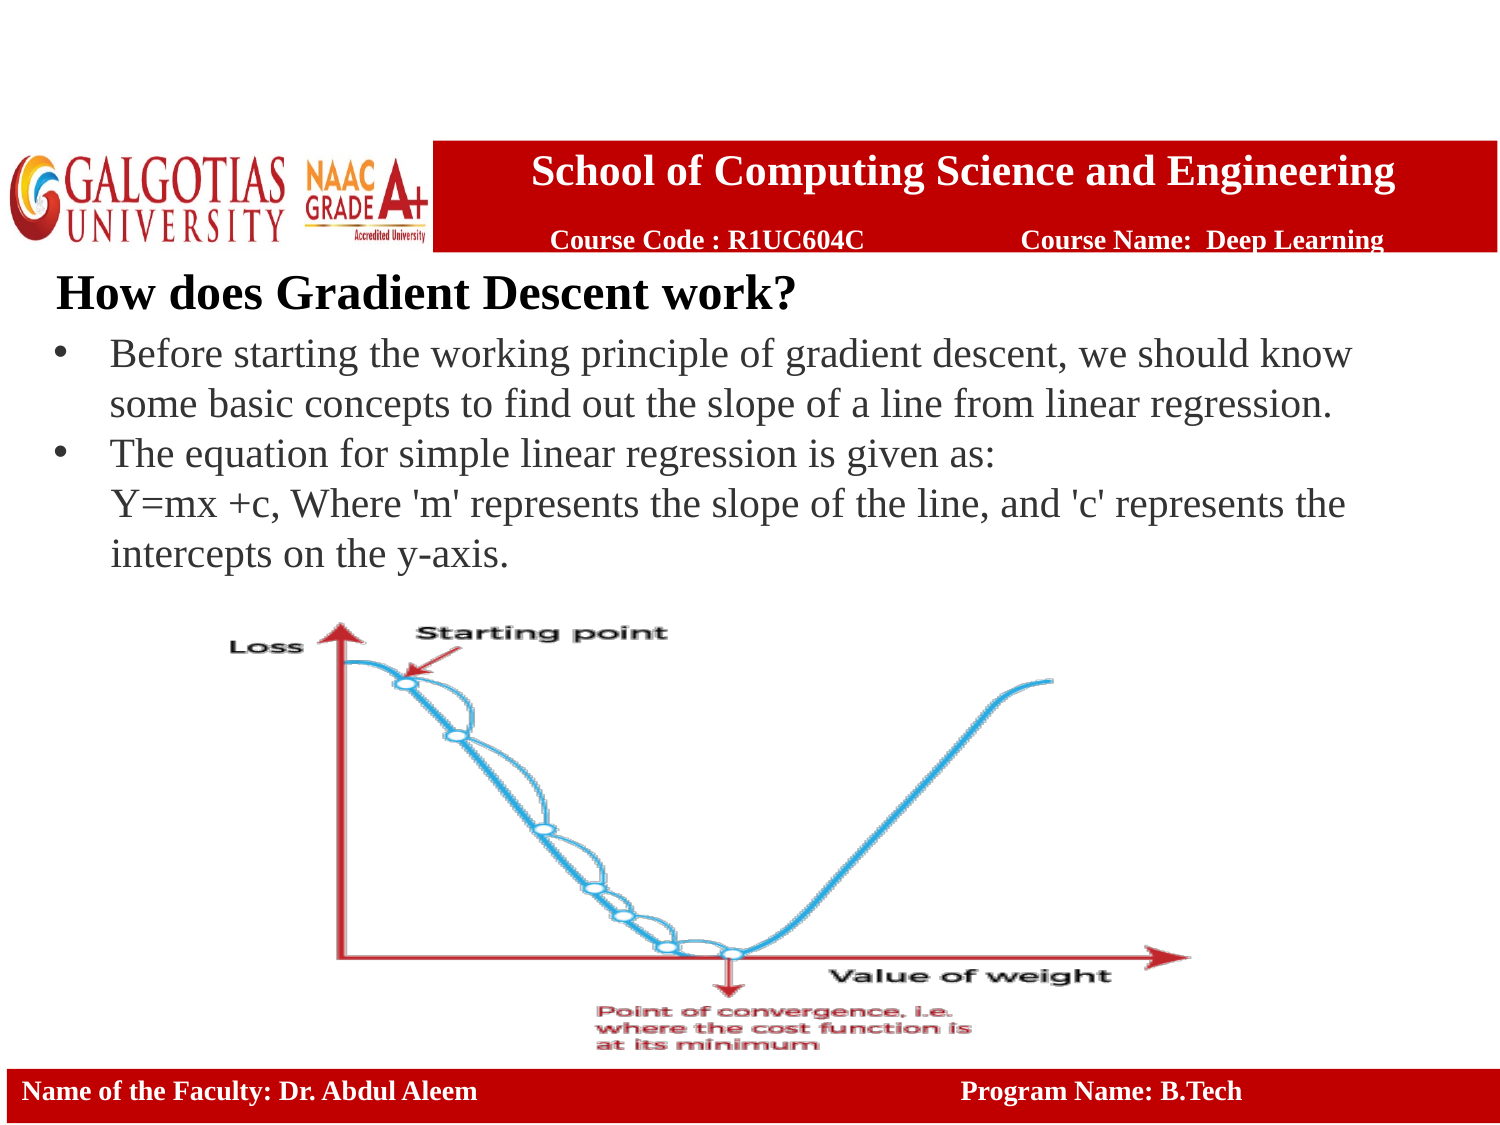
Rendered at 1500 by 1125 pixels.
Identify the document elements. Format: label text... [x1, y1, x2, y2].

picture [188, 597, 1312, 1058]
picture [2, 140, 433, 253]
text_box Before starting the working principle of gradient descent, we should know some basic concepts to find out the slope of a line from linear regression. The equation for simple linear regression is given as: Y=mx +c, Where 'm' represents the slope of the line, and 'c' represents the intercepts on the y-axis. [38, 318, 1457, 684]
text_box How does Gradient Descent work? [41, 252, 1412, 318]
text_box School of Computing Science and Engineering Course Code : R1UC604C Course Name: Deep Learning [433, 140, 1498, 253]
text_box Name of the Faculty: Dr. Abdul Aleem Program Name: B.Tech [6, 1068, 1500, 1124]
